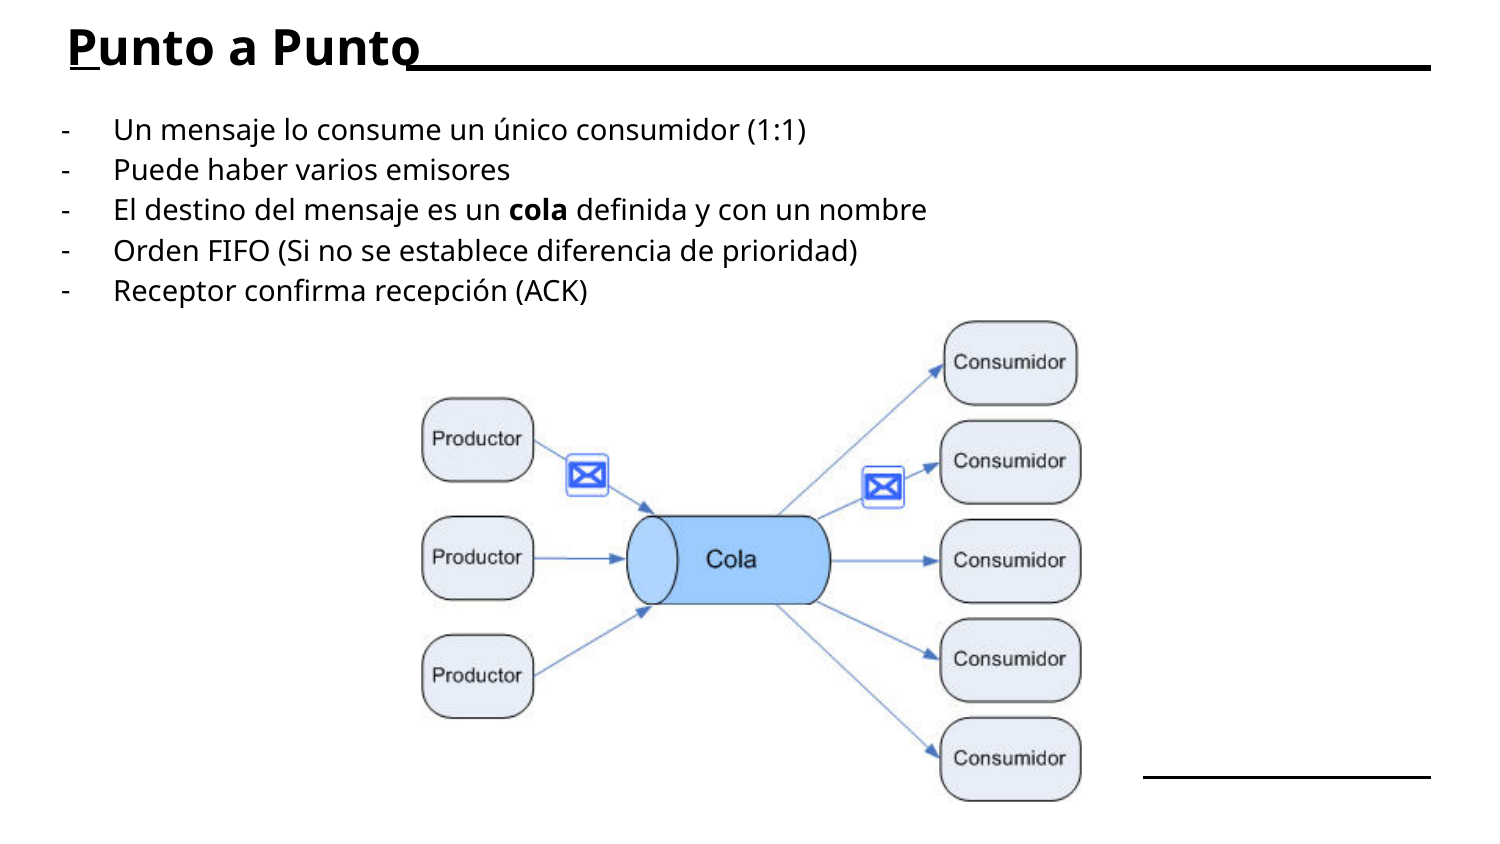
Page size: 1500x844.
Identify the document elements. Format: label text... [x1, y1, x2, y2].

list Un mensaje lo consume un único consumidor (1:1) Puede haber varios emisores El destino del mensaje es un cola definida y con un nombre Orden FIFO (Si no se establece diferencia de prioridad) Receptor confirma recepción (ACK) [23, 91, 1421, 652]
picture [384, 304, 1143, 817]
title Punto a Punto [51, 0, 1449, 94]
